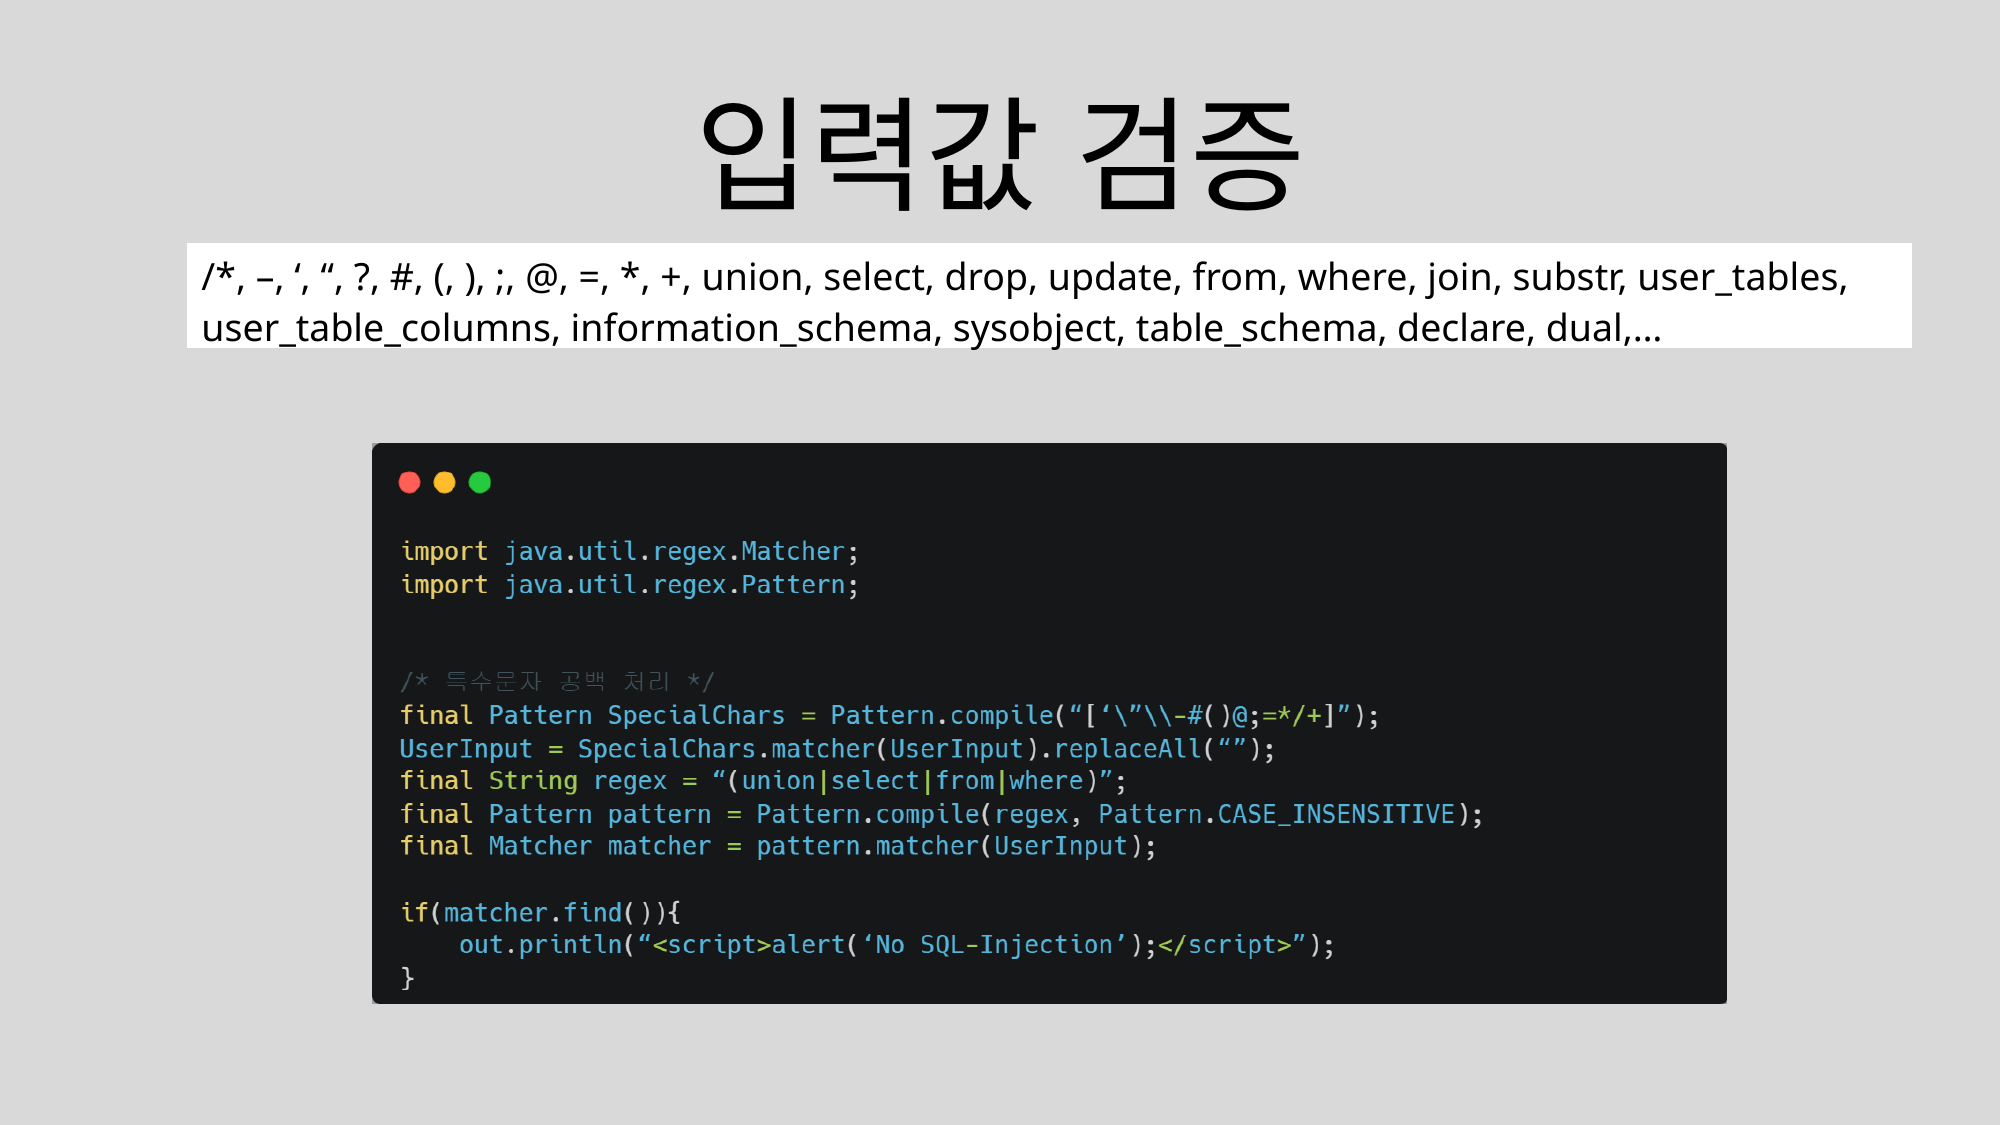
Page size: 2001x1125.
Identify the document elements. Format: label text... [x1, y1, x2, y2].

text_box 입력값 검증 [680, 69, 1320, 235]
picture [370, 442, 1728, 1005]
table_header /*, –, ‘, “, ?, #, (, ), ;, @, =, *, +, union, select, drop, update, from, where, join, substr, user_tables, user_table_columns, information_schema, sysobject, table_schema, declare, dual,… [187, 243, 1912, 348]
